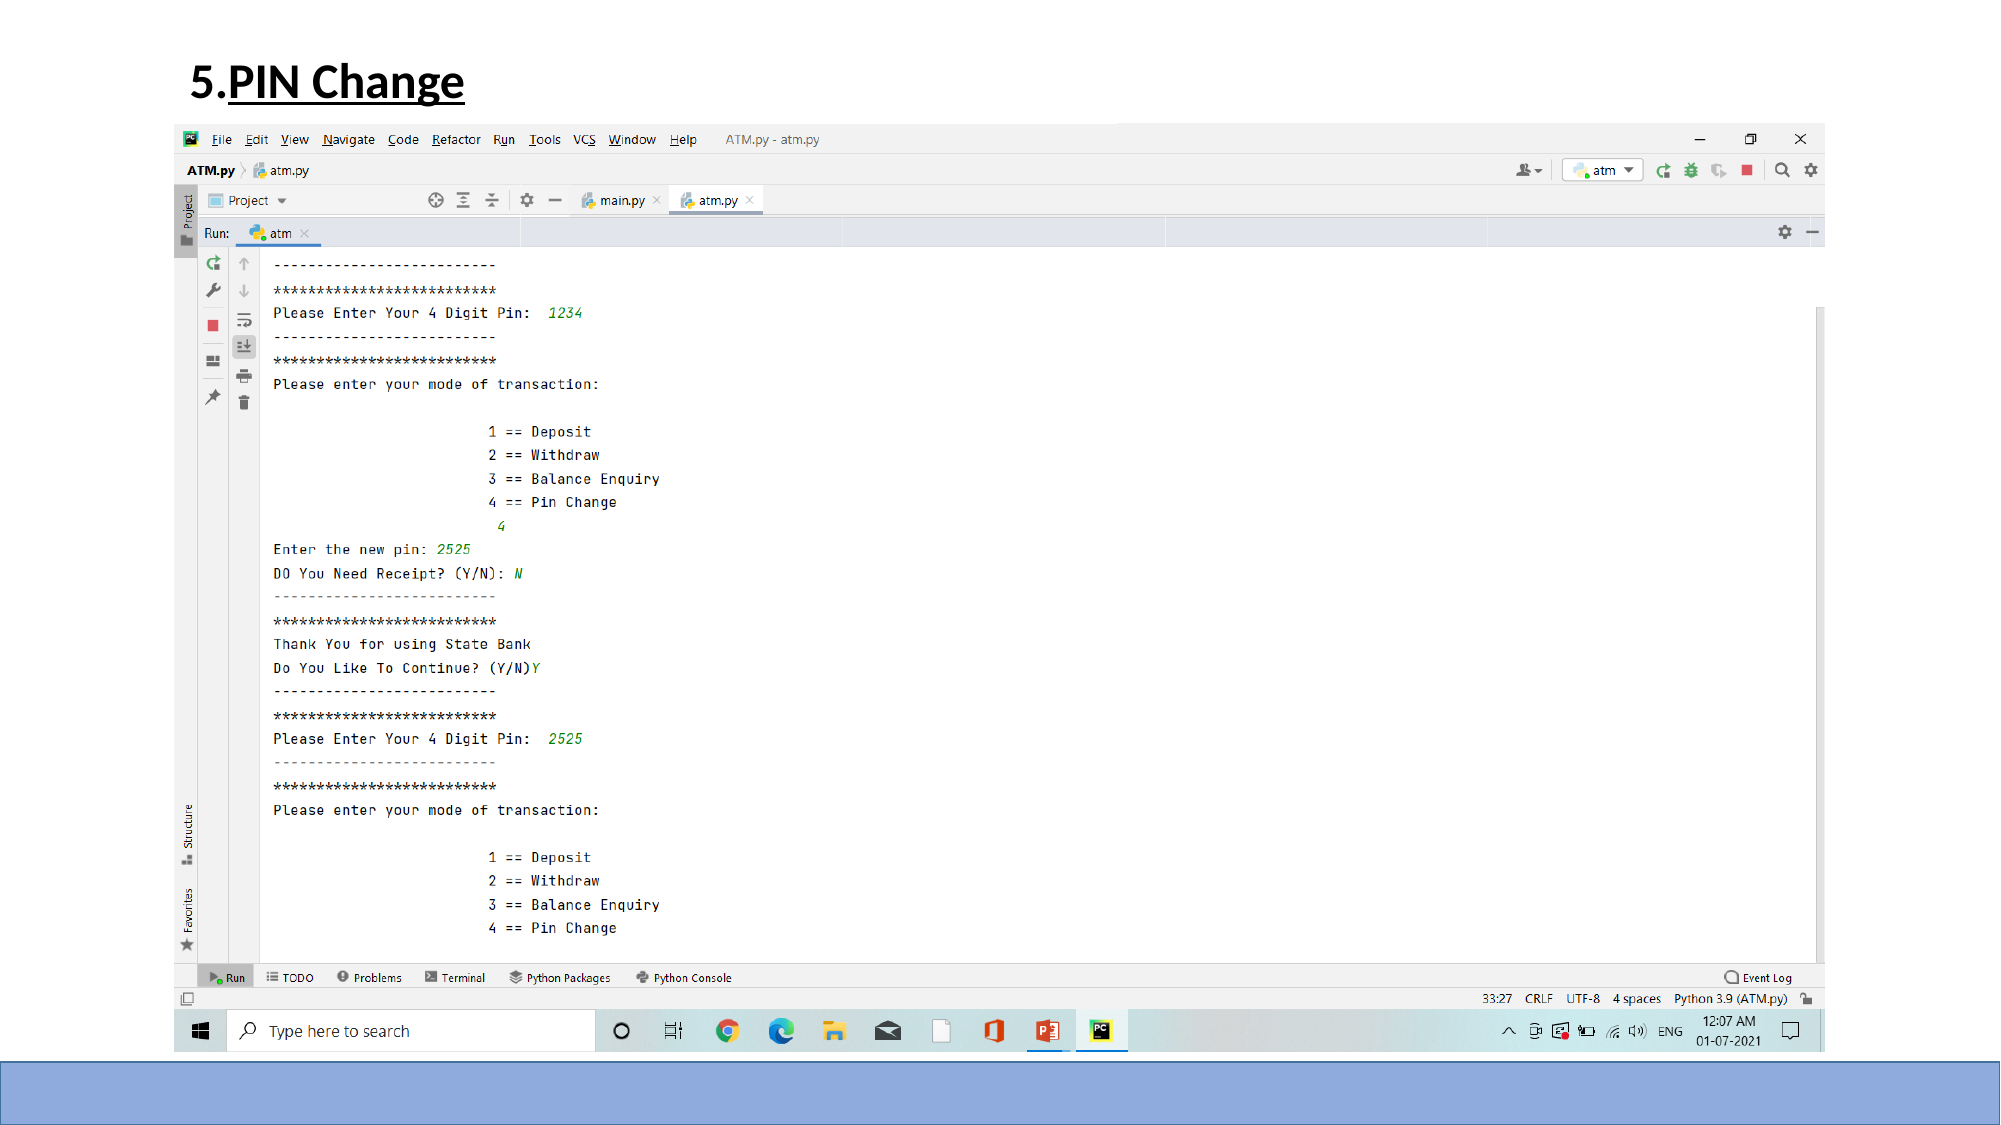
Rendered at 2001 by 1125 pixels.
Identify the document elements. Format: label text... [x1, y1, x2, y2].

picture [174, 123, 1825, 1052]
text_box 5.PIN Change [174, 33, 1117, 123]
text_box [0, 1061, 2000, 1125]
